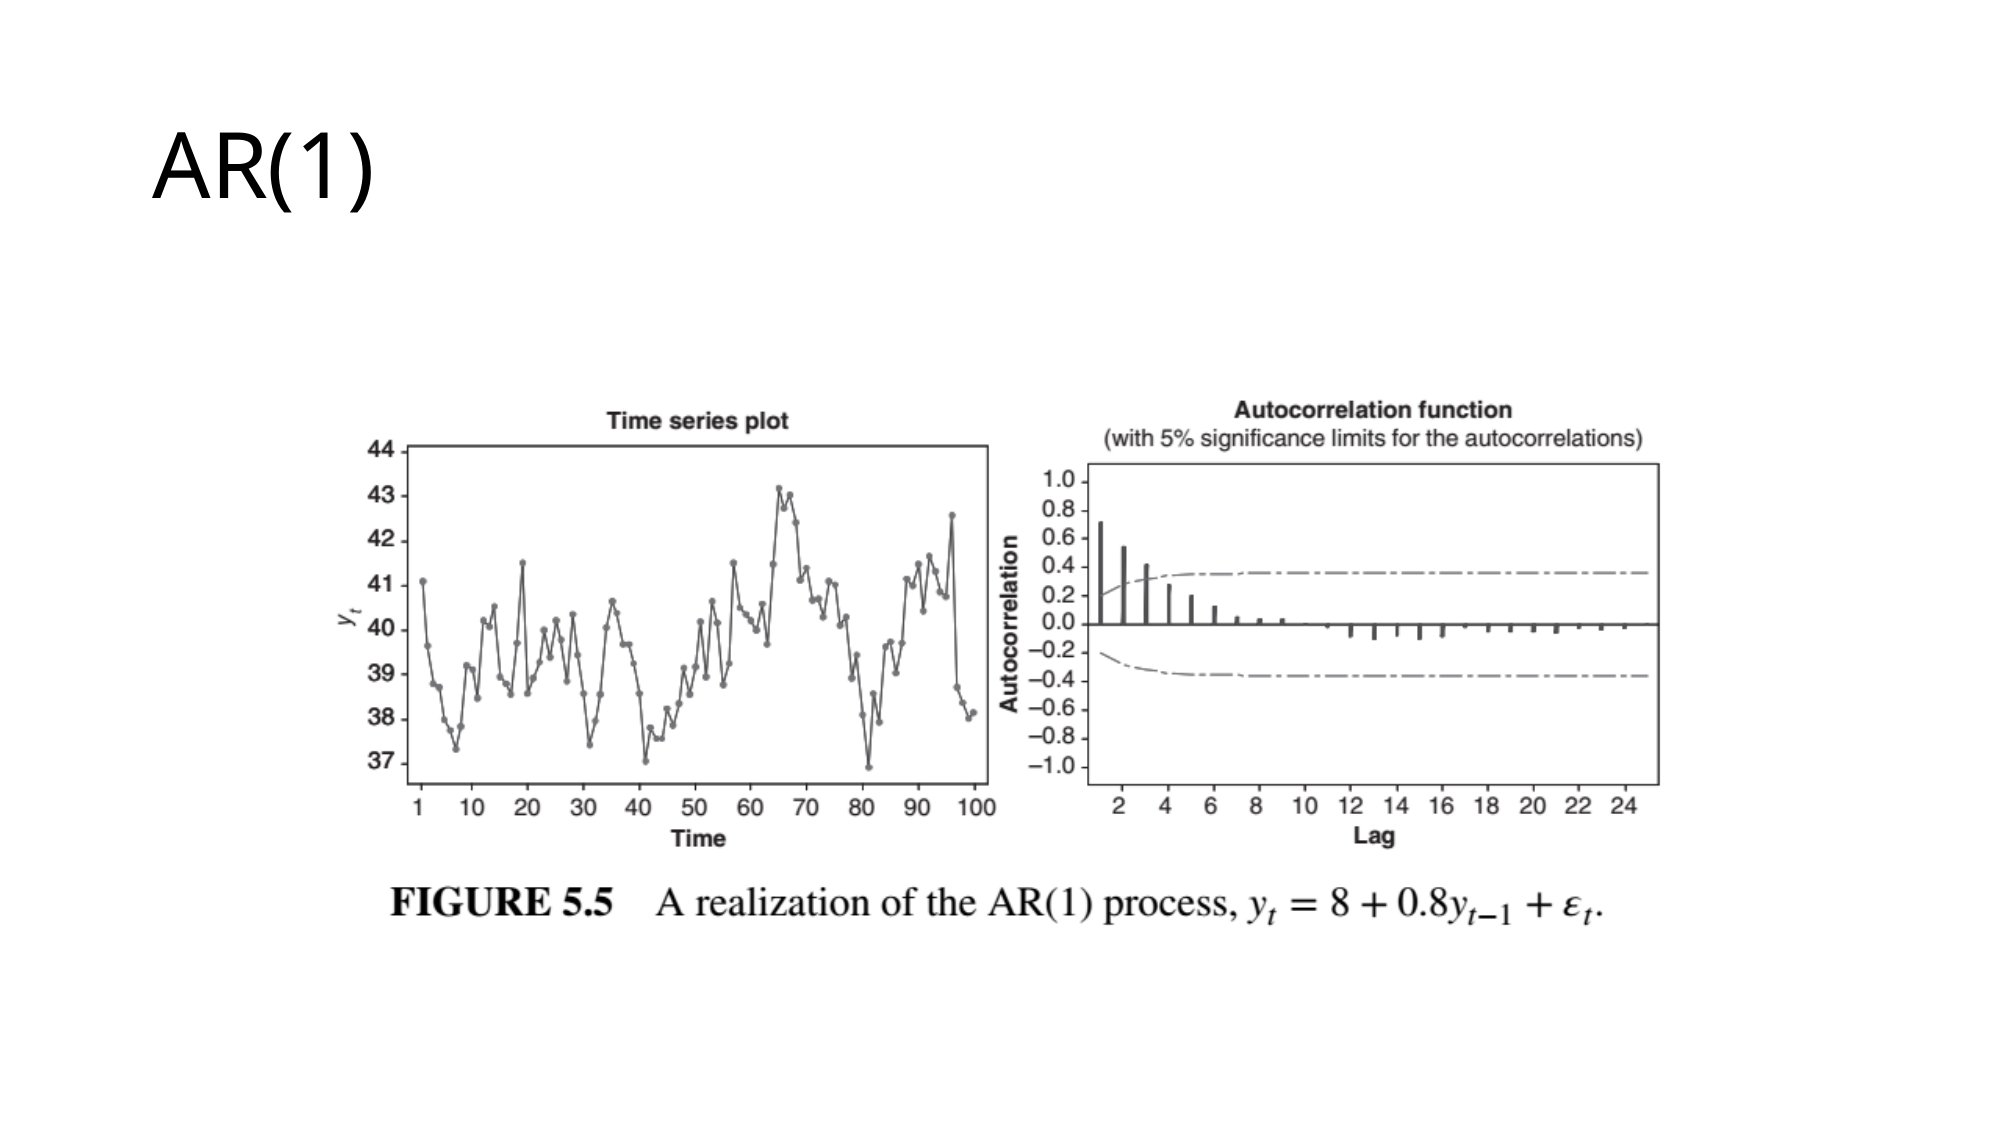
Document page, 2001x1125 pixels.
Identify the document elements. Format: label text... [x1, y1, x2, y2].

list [318, 365, 1682, 947]
title AR(1) [137, 59, 1863, 278]
